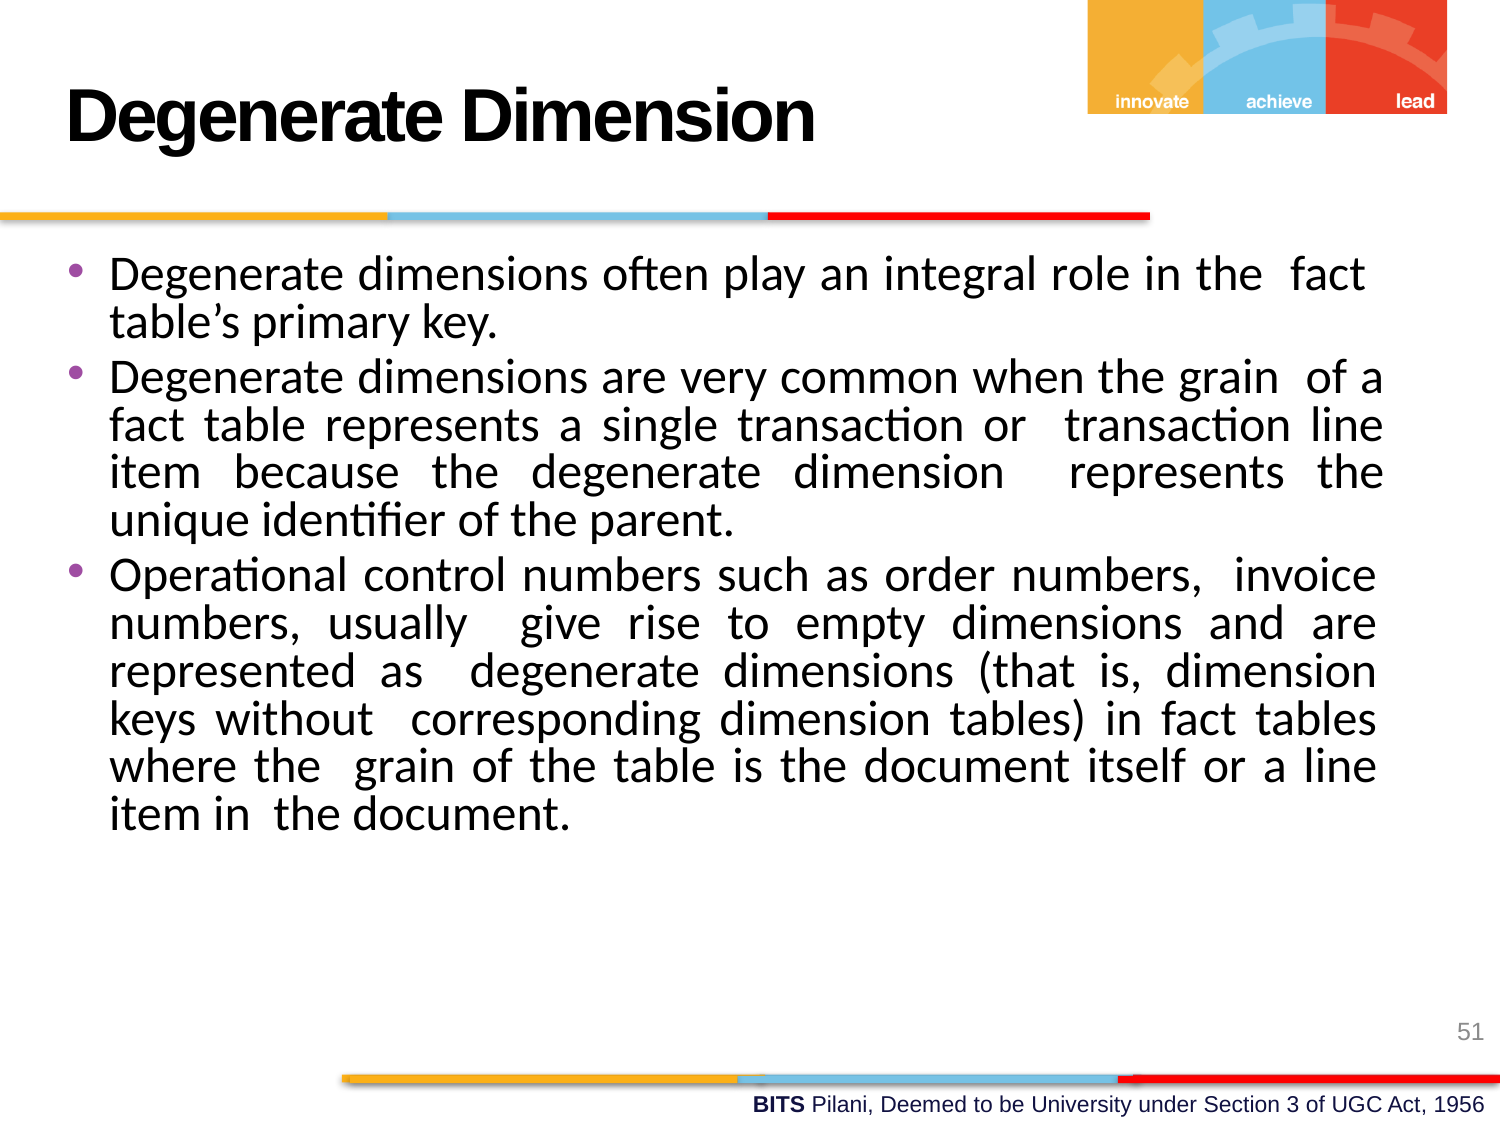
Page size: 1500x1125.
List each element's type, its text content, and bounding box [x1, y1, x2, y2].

slide_number 51 [1149, 1000, 1500, 1061]
list Degenerate Dimension [50, 24, 1088, 213]
picture [1087, 0, 1448, 114]
list Degenerate dimensions often play an integral role in the fact table’s primary key. Degenerate dimensions are very common when the grain of a fact table represents a single transaction or transaction line item because the degenerate dimension represents the unique identifier of the parent. Operational control numbers such as order numbers, invoice numbers, usually give rise to empty dimensions and are represented as degenerate dimensions (that is, dimension keys without corresponding dimension tables) in fact tables where the grain of the table is the document itself or a line item in the document. [50, 245, 1400, 988]
